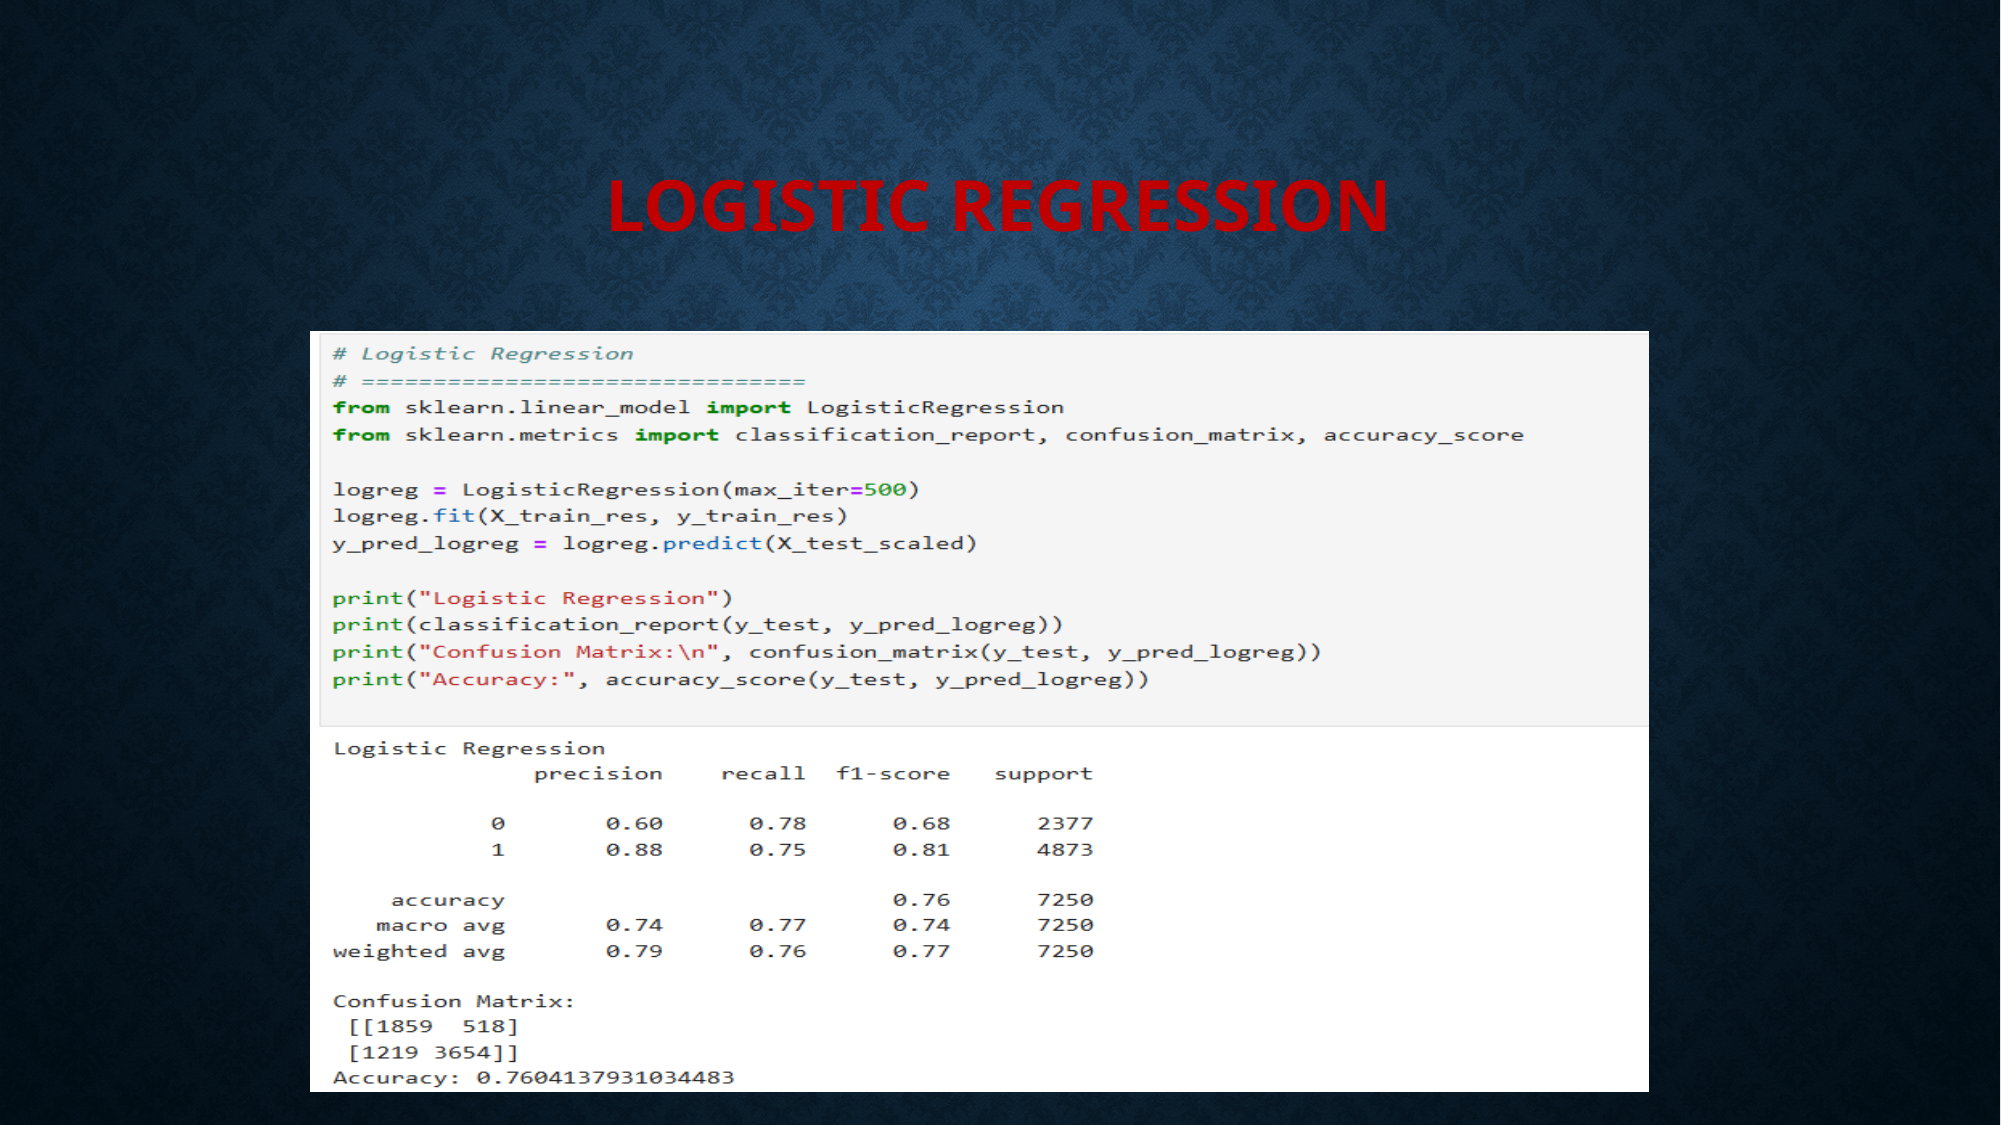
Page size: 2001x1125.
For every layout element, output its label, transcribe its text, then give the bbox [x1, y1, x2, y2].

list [309, 331, 1649, 1092]
title Logistic regression [149, 99, 1849, 318]
